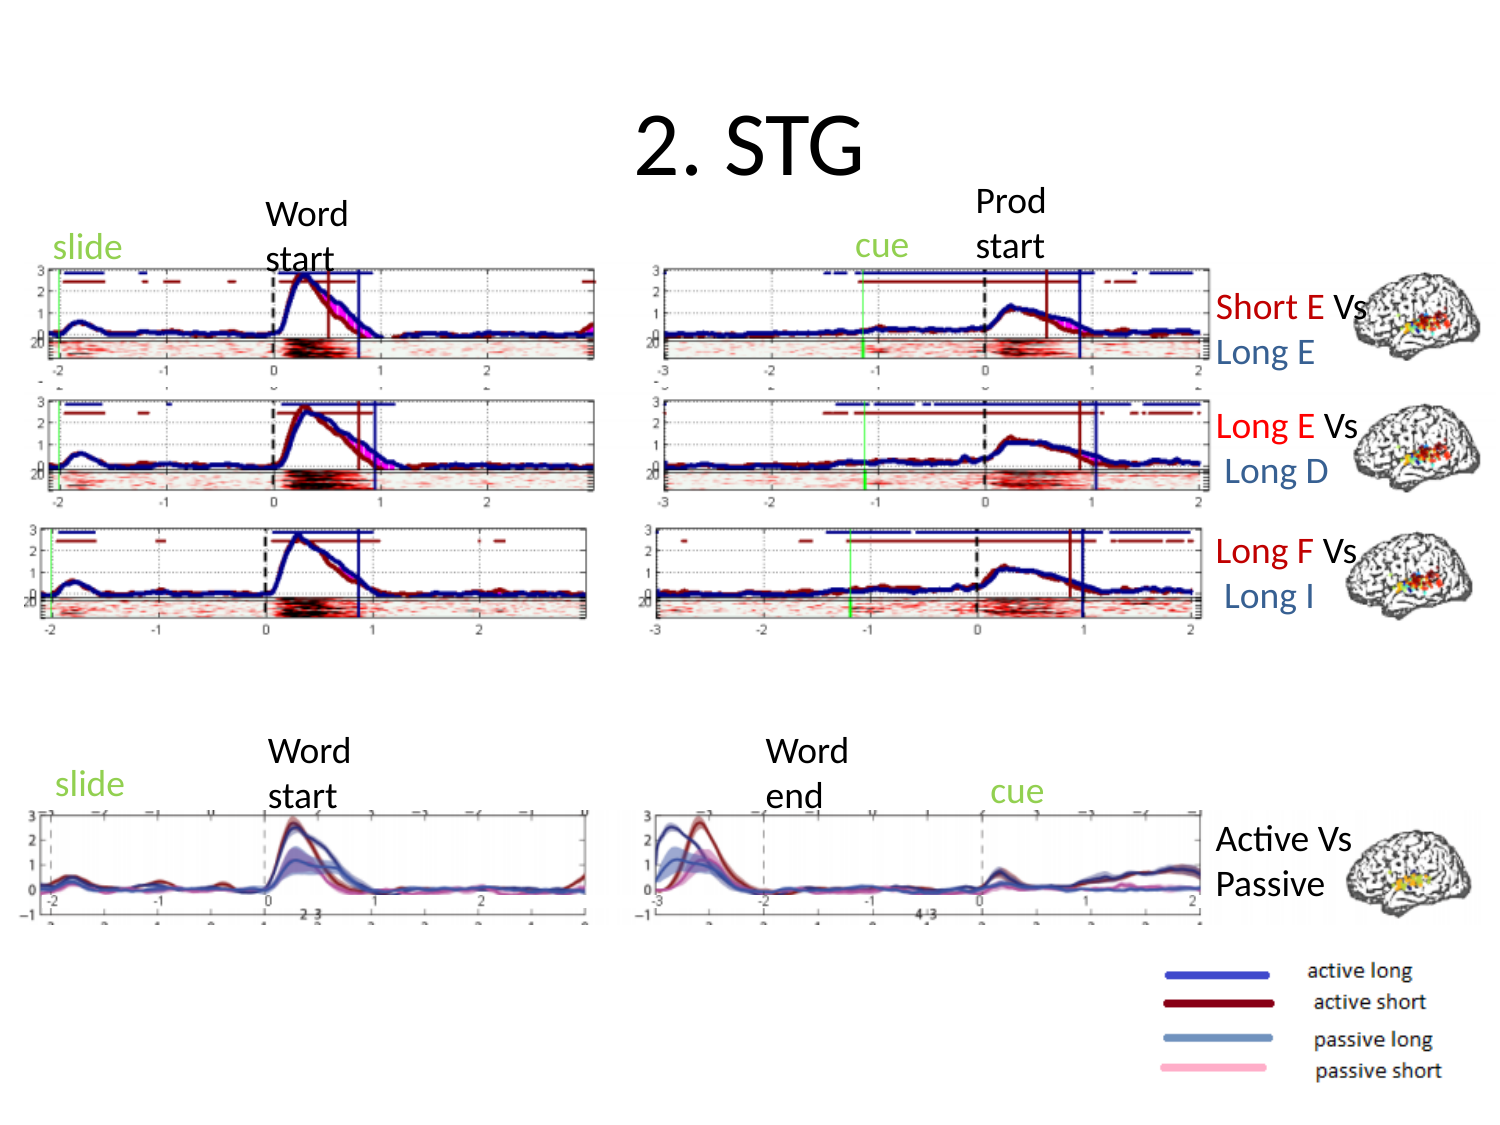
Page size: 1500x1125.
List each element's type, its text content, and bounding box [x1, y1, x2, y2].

text_box cue [840, 212, 925, 260]
picture [16, 810, 1484, 926]
picture [1137, 930, 1458, 1125]
text_box Word end [750, 718, 873, 809]
picture [24, 387, 1496, 510]
text_box Word start [253, 718, 376, 809]
title 2. STG [75, 45, 1425, 233]
text_box slide [40, 751, 141, 809]
text_box slide [38, 214, 139, 260]
text_box Prod start [960, 168, 1062, 260]
picture [24, 262, 1496, 384]
text_box cue [975, 758, 1060, 809]
picture [24, 520, 1496, 638]
text_box Word start [250, 181, 373, 260]
